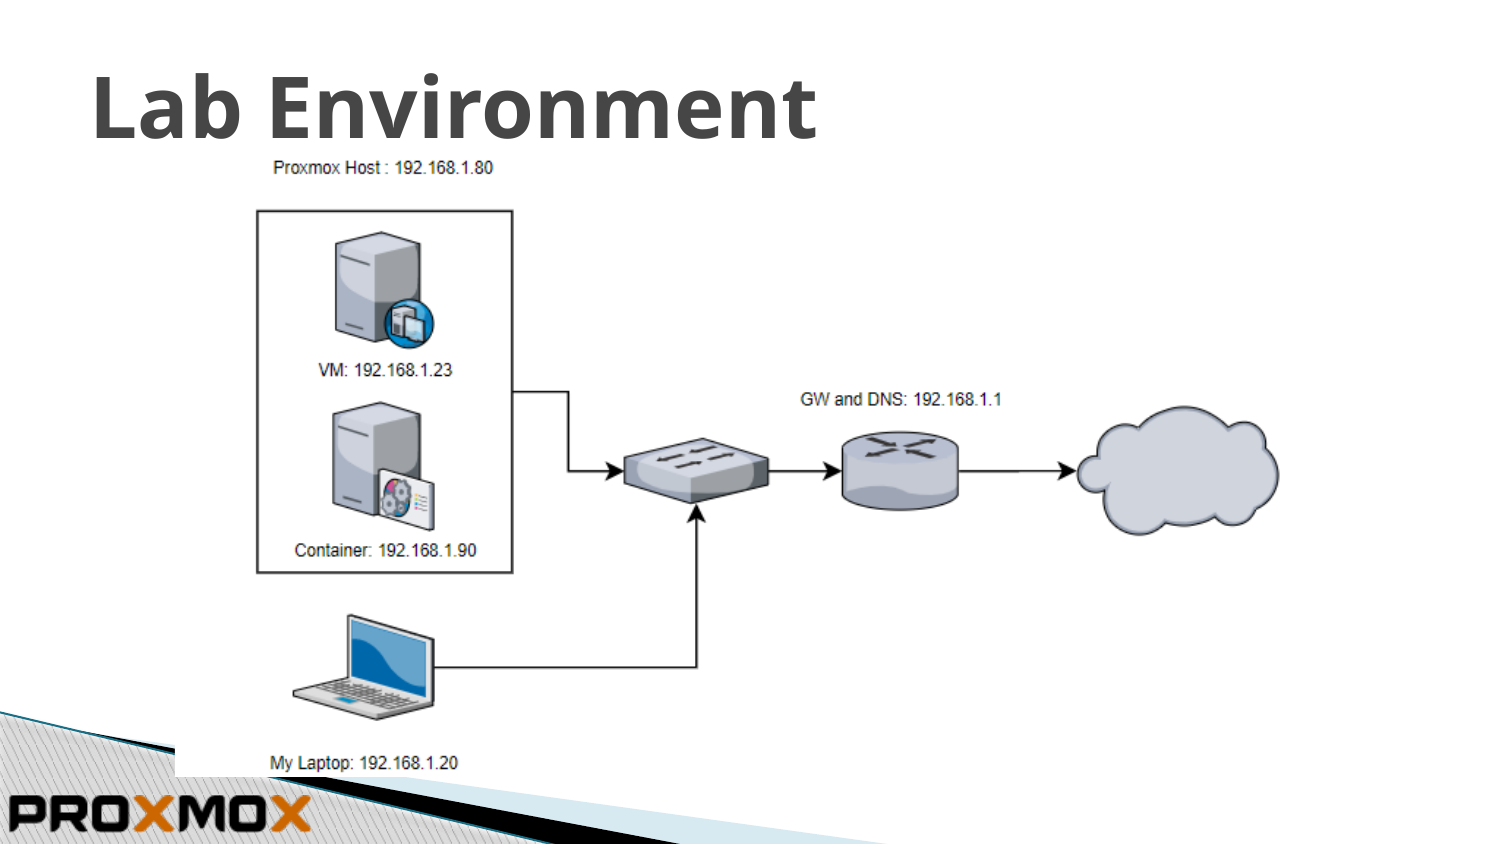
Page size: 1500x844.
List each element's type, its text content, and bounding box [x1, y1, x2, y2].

picture [0, 784, 326, 839]
picture [174, 146, 1288, 777]
title Lab Environment [75, 33, 1425, 175]
